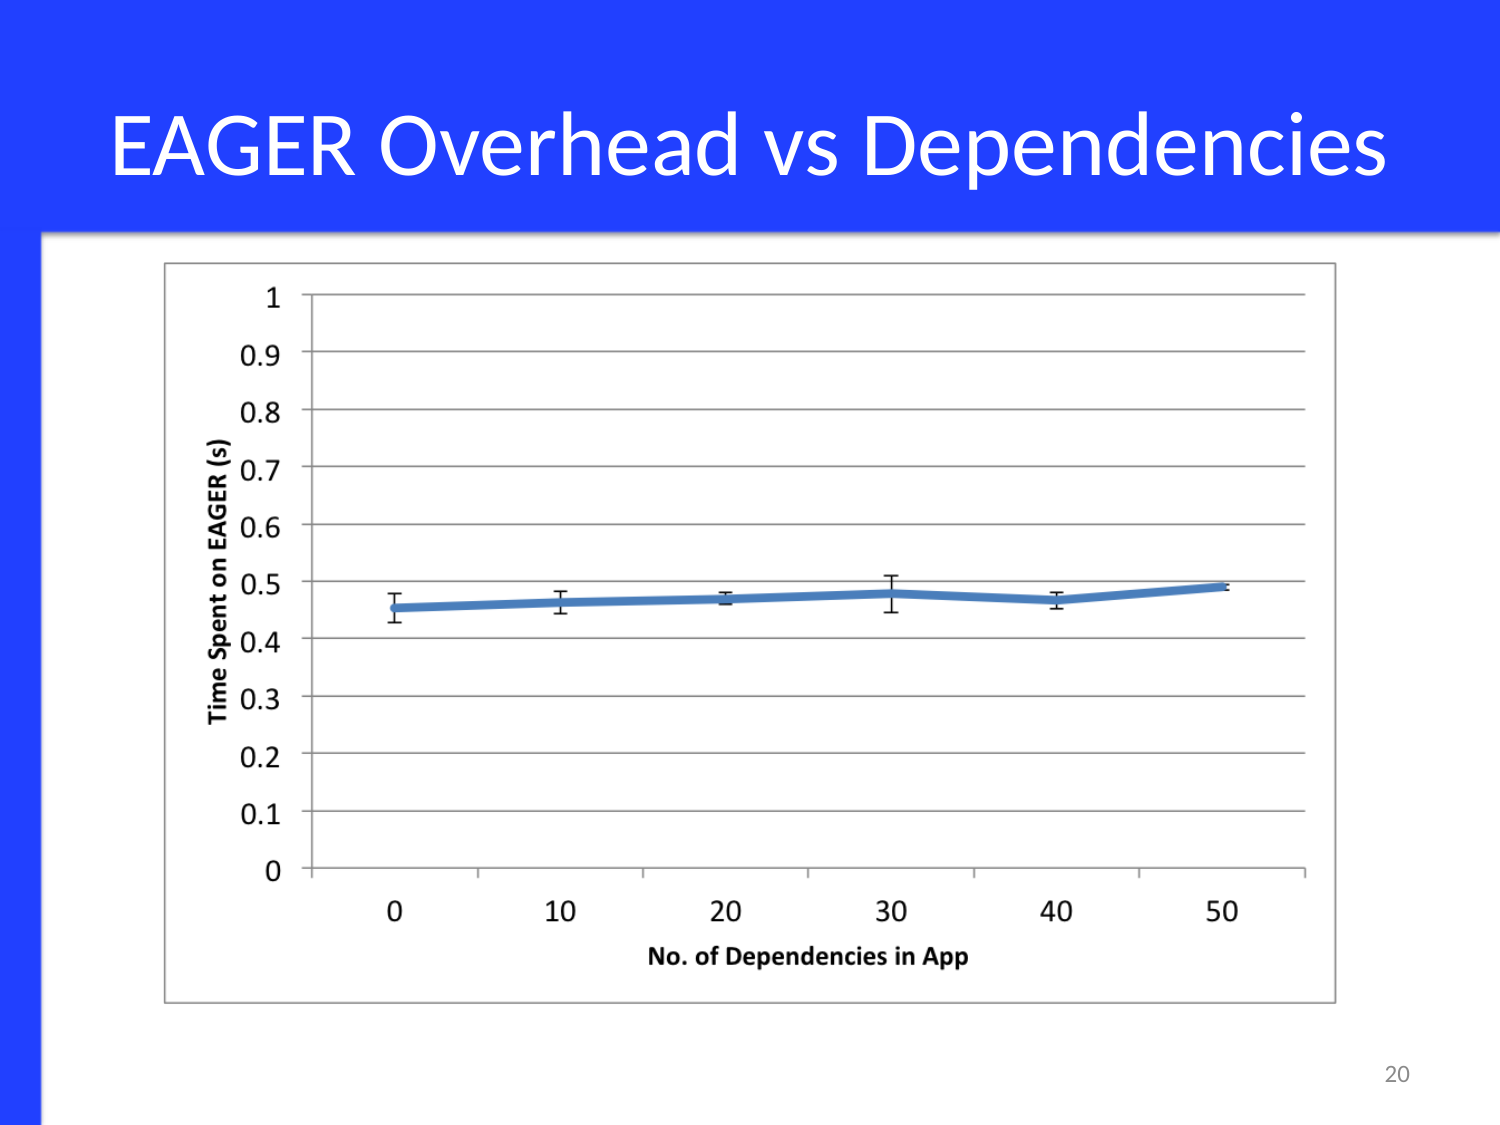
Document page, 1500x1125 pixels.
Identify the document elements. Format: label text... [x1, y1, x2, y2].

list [74, 262, 1426, 1006]
slide_number 20 [1074, 1042, 1425, 1103]
picture [0, 0, 1500, 1125]
title EAGER Overhead vs Dependencies [75, 45, 1425, 233]
